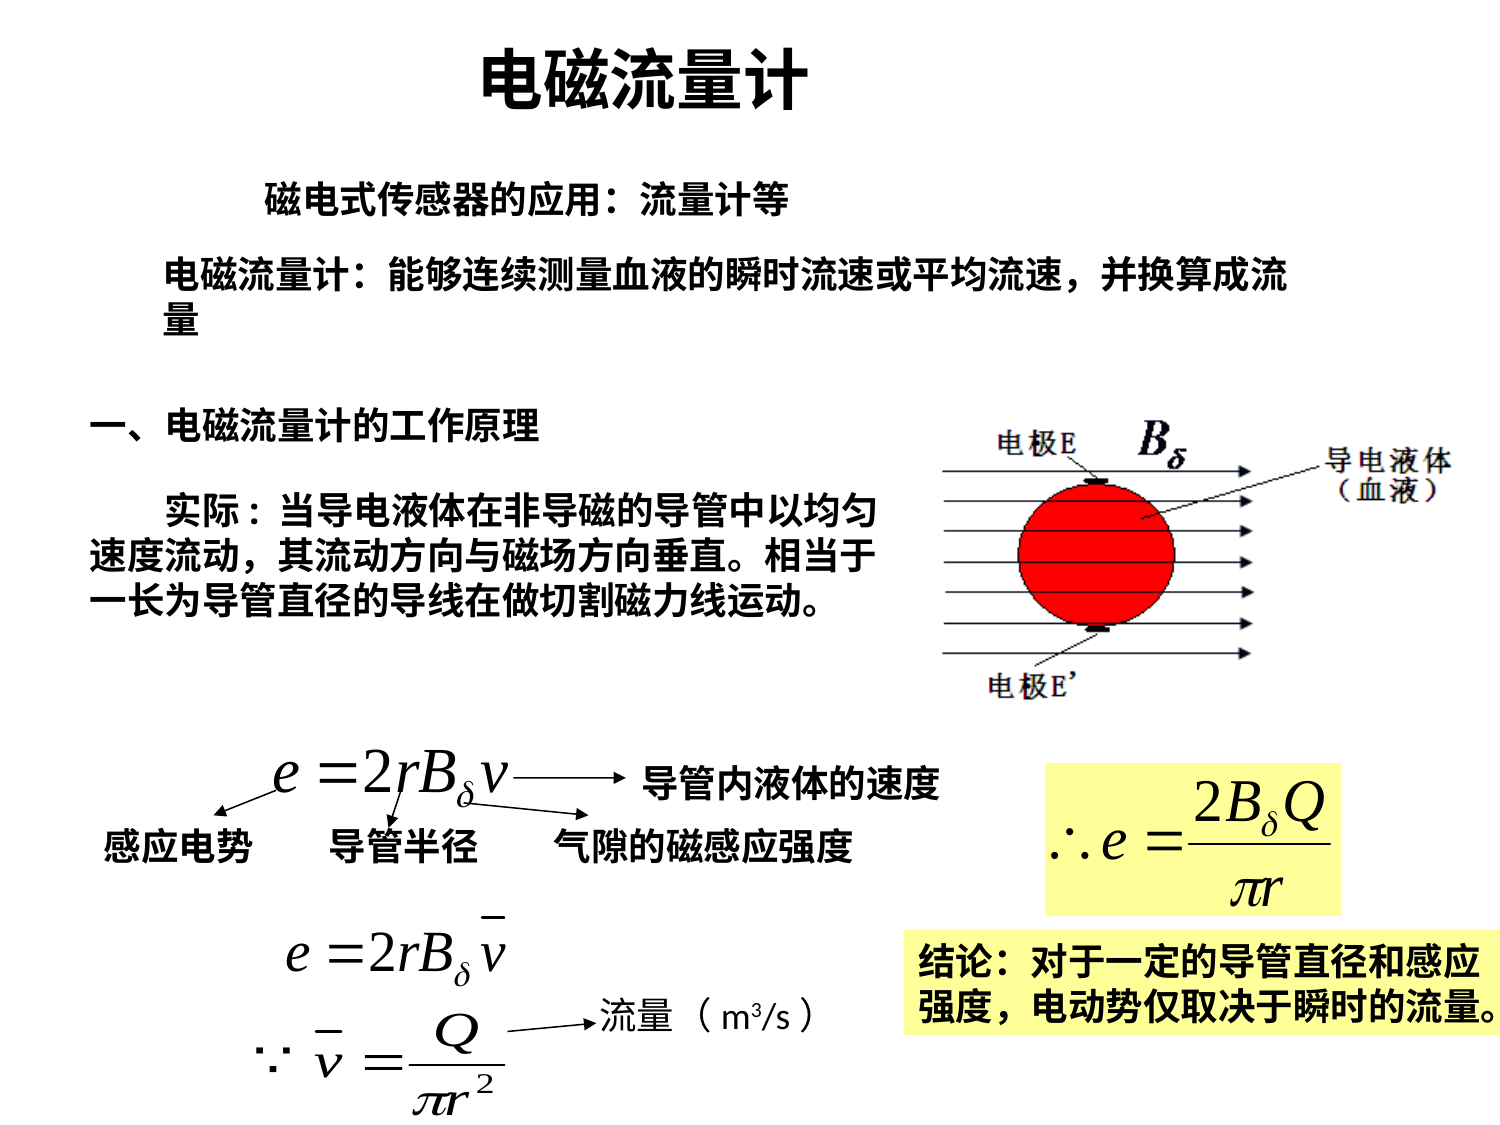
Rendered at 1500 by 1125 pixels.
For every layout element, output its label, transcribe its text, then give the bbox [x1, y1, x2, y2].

text_box 导管内液体的速度 [626, 752, 956, 813]
text_box 实际: 当导电液体在非导磁的导管中以均匀速度流动，其流动方向与磁场方向垂直。相当于一长为导管直径的导线在做切割磁力线运动。 [74, 479, 891, 630]
text_box 气隙的磁感应强度 [538, 815, 869, 876]
text_box [515, 771, 626, 785]
text_box 磁电式传感器的应用：流量计等 [250, 168, 805, 228]
text_box 电磁流量计：能够连续测量血液的瞬时流速或平均流速，并换算成流量 [147, 243, 1306, 349]
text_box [1045, 763, 1341, 917]
text_box 一、电磁流量计的工作原理 [75, 394, 875, 455]
picture [891, 361, 1462, 728]
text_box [252, 999, 512, 1124]
text_box 导管半径 [313, 821, 494, 876]
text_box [263, 727, 515, 821]
text_box 电磁流量计 [399, 30, 1088, 126]
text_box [277, 903, 512, 998]
text_box 感应电势 [88, 815, 269, 876]
text_box 流量（m3/s） [584, 984, 857, 1045]
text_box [691, 747, 711, 783]
text_box [213, 795, 263, 815]
text_box [515, 807, 588, 815]
text_box 结论：对于一定的导管直径和感应强度，电动势仅取决于瞬时的流量。 [903, 930, 1500, 1035]
